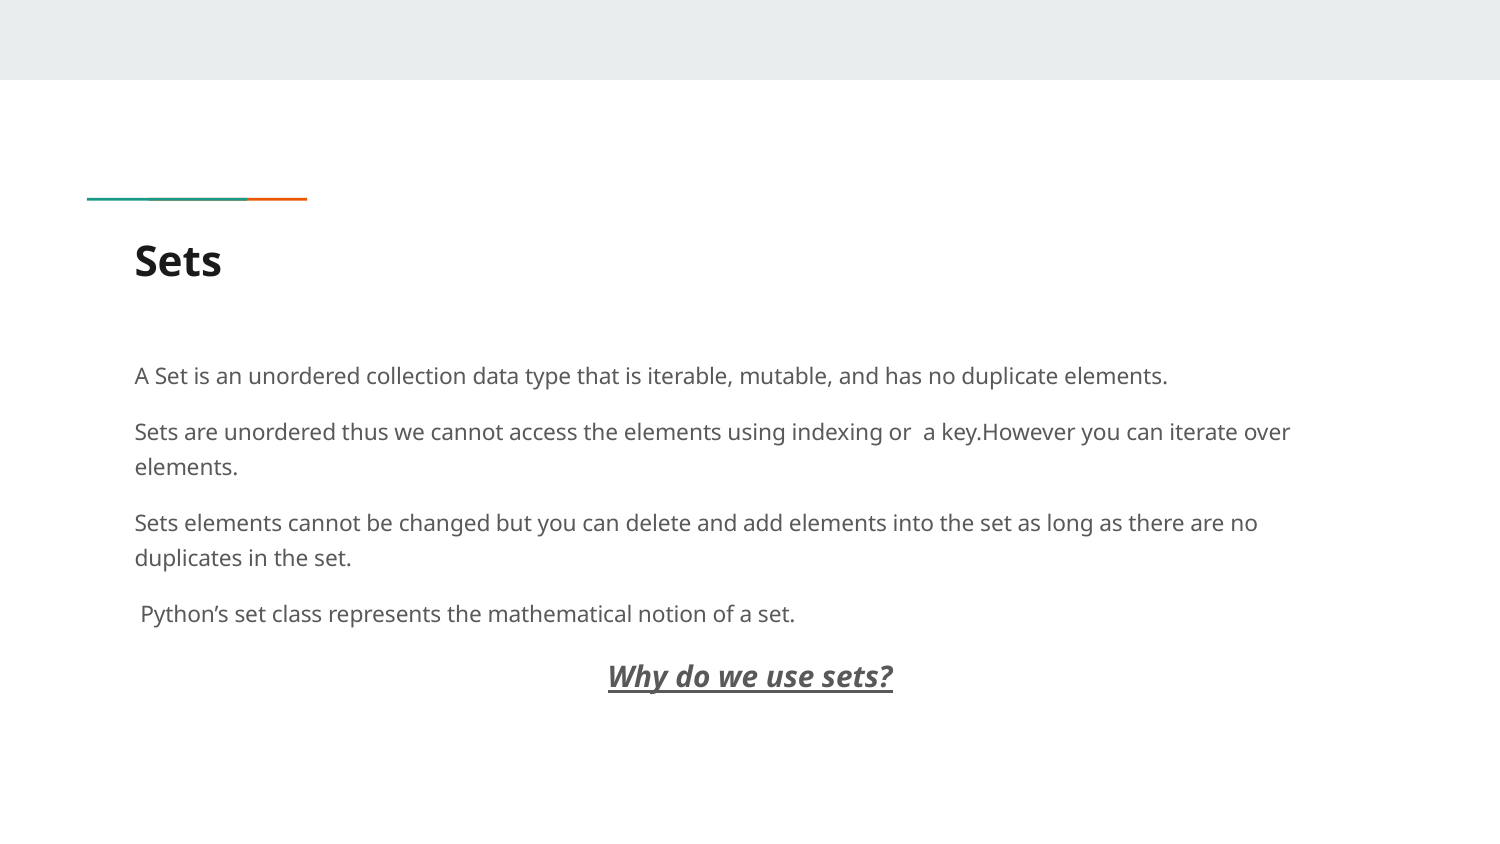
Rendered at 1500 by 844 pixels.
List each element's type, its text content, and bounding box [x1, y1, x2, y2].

list A Set is an unordered collection data type that is iterable, mutable, and has no duplicate elements. Sets are unordered thus we cannot access the elements using indexing or a key.However you can iterate over elements. Sets elements cannot be changed but you can delete and add elements into the set as long as there are no duplicates in the set. Python’s set class represents the mathematical notion of a set. Why do we use sets? [119, 341, 1381, 712]
title Sets [119, 216, 1381, 305]
